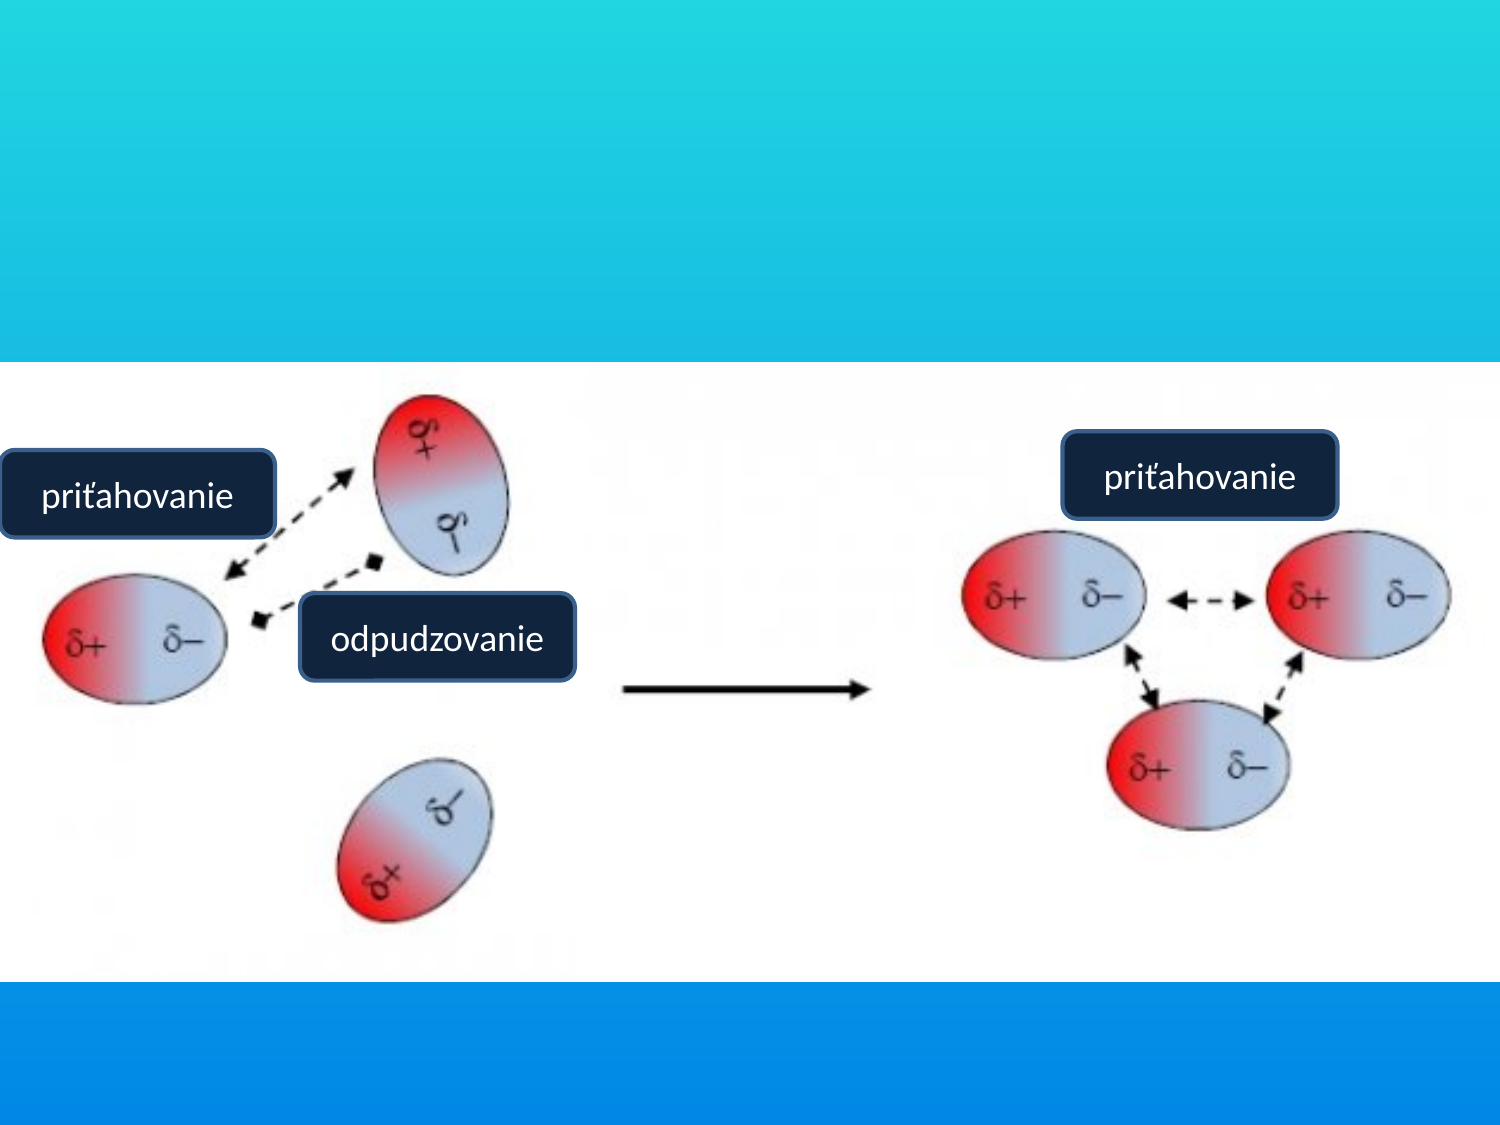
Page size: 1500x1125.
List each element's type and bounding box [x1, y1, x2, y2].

picture [0, 362, 1500, 982]
